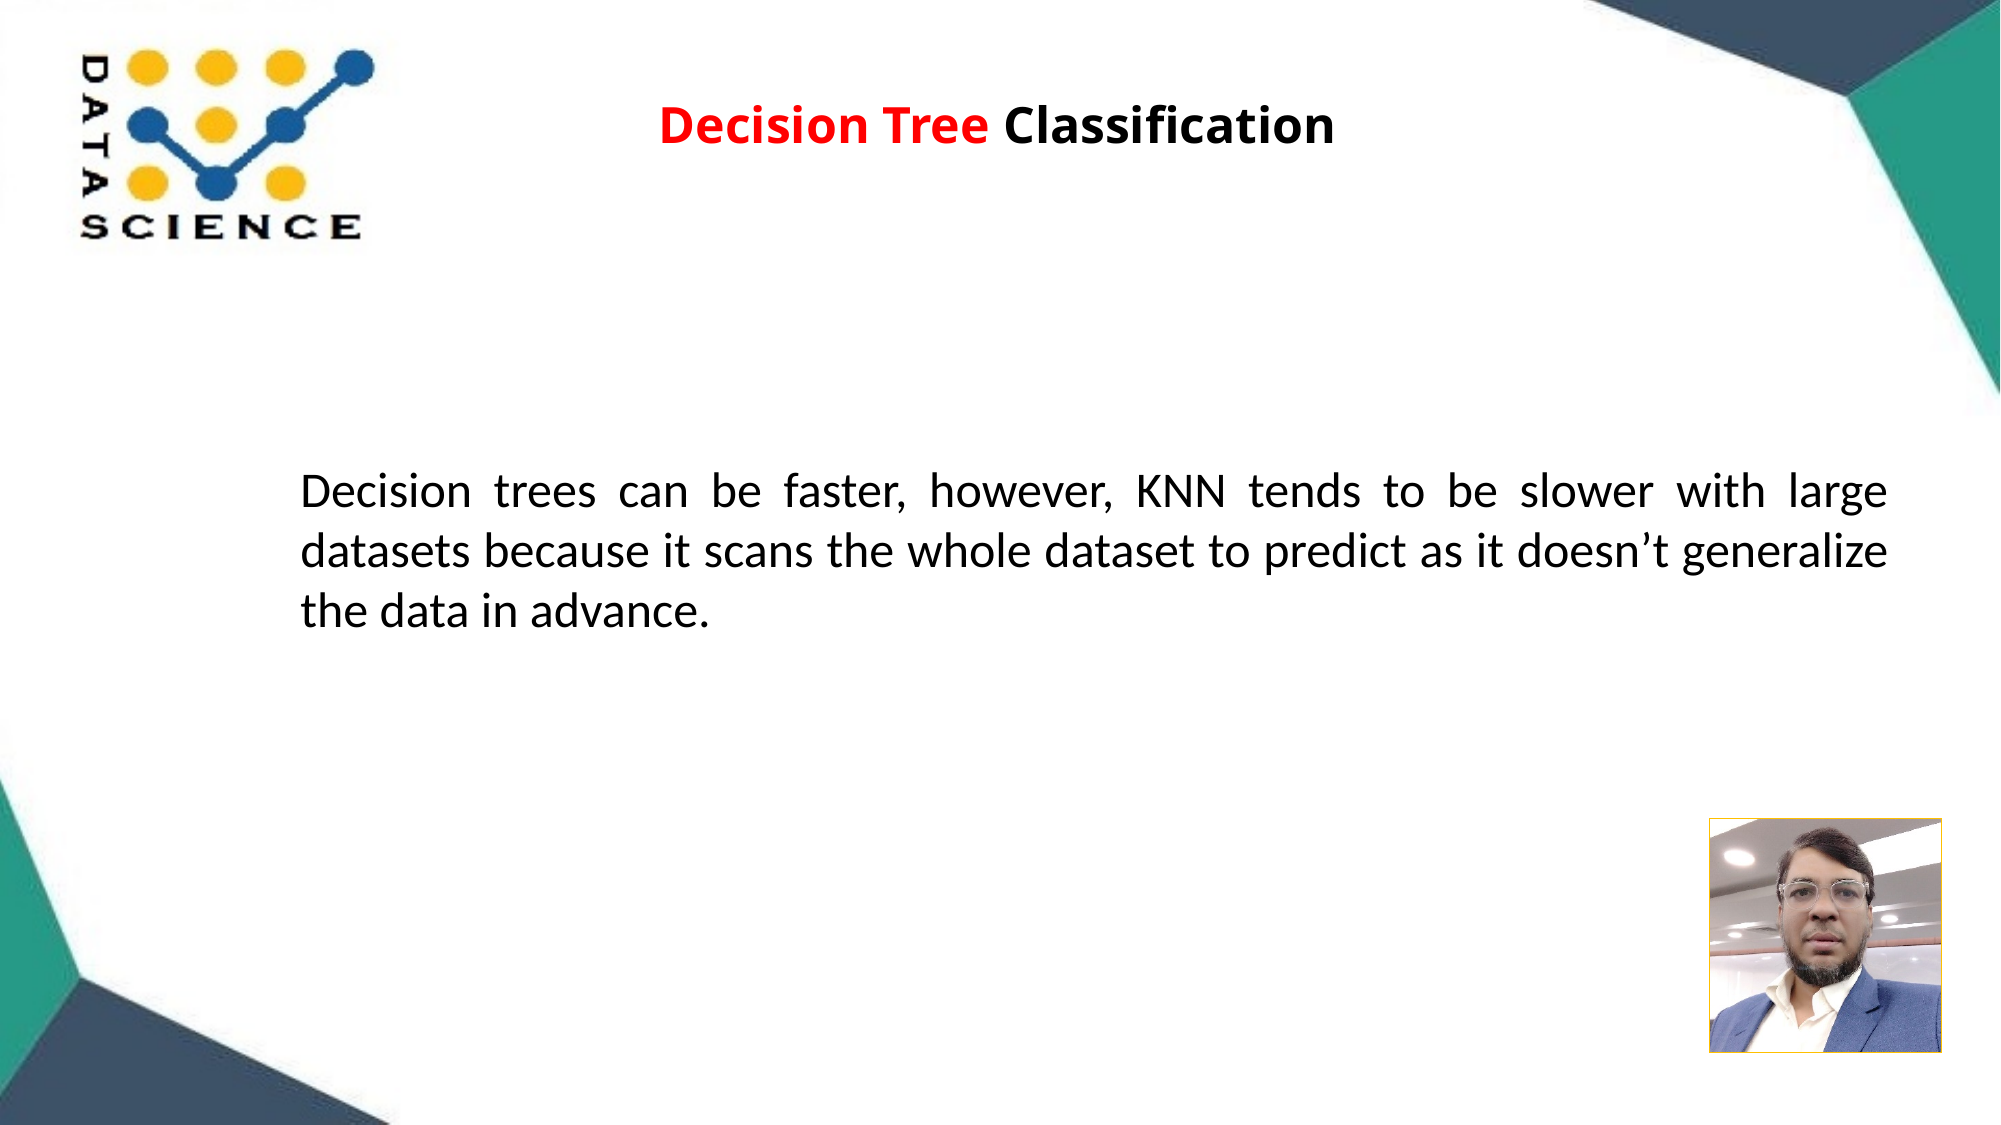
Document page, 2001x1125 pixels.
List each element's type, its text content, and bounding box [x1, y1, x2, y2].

text_box Decision Tree Classification [509, 77, 1487, 162]
picture [0, 0, 2001, 1125]
text_box Decision trees can be faster, however, KNN tends to be slower with large datasets because it scans the whole dataset to predict as it doesn’t generalize the data in advance. [285, 449, 1905, 645]
